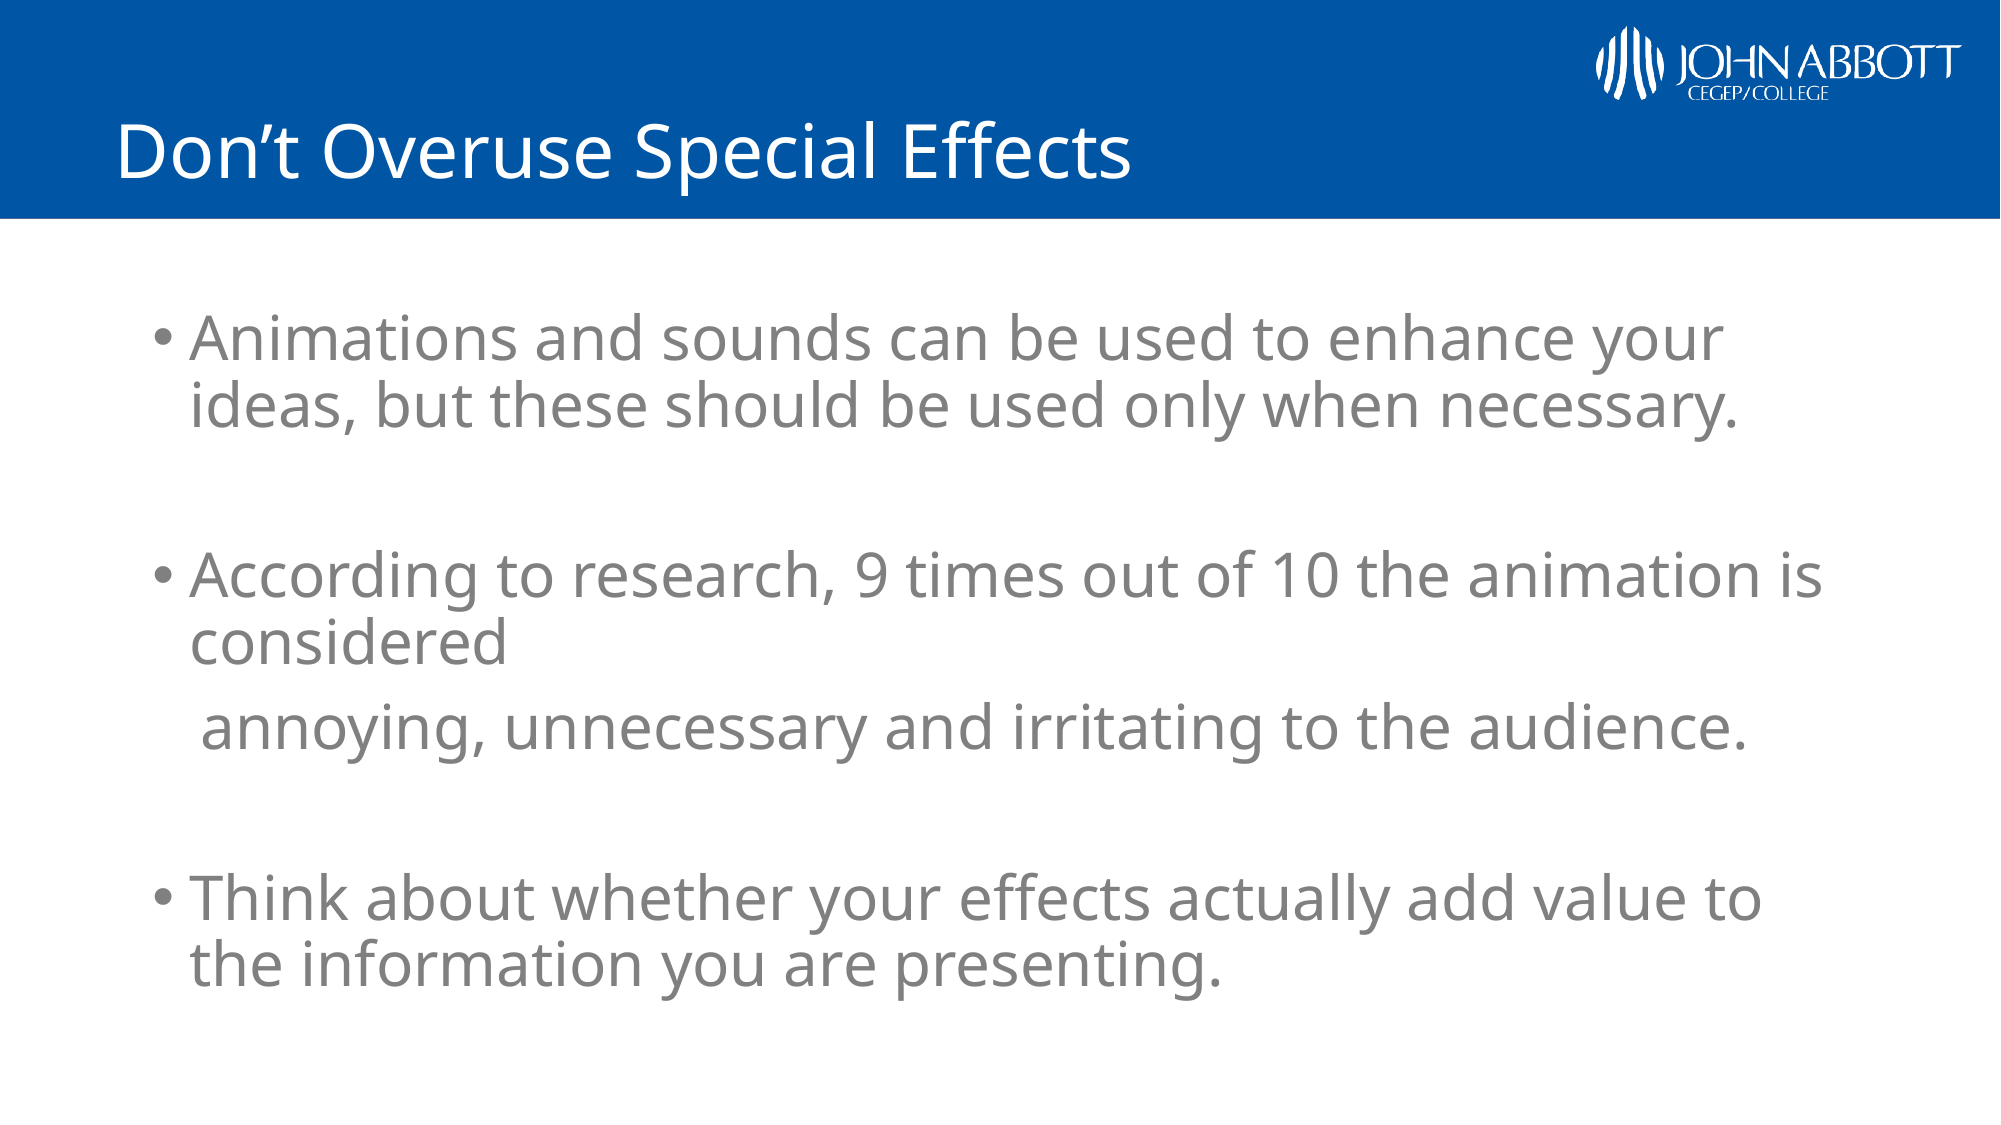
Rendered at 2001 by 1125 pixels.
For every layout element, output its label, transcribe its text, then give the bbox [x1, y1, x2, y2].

list Animations and sounds can be used to enhance your ideas, but these should be used only when necessary. According to research, 9 times out of 10 the animation is considered annoying, unnecessary and irritating to the audience. Think about whether your effects actually add value to the information you are presenting. [137, 299, 1863, 1014]
picture [1863, 26, 1962, 100]
title Don’t Overuse Special Effects [99, 0, 1863, 202]
